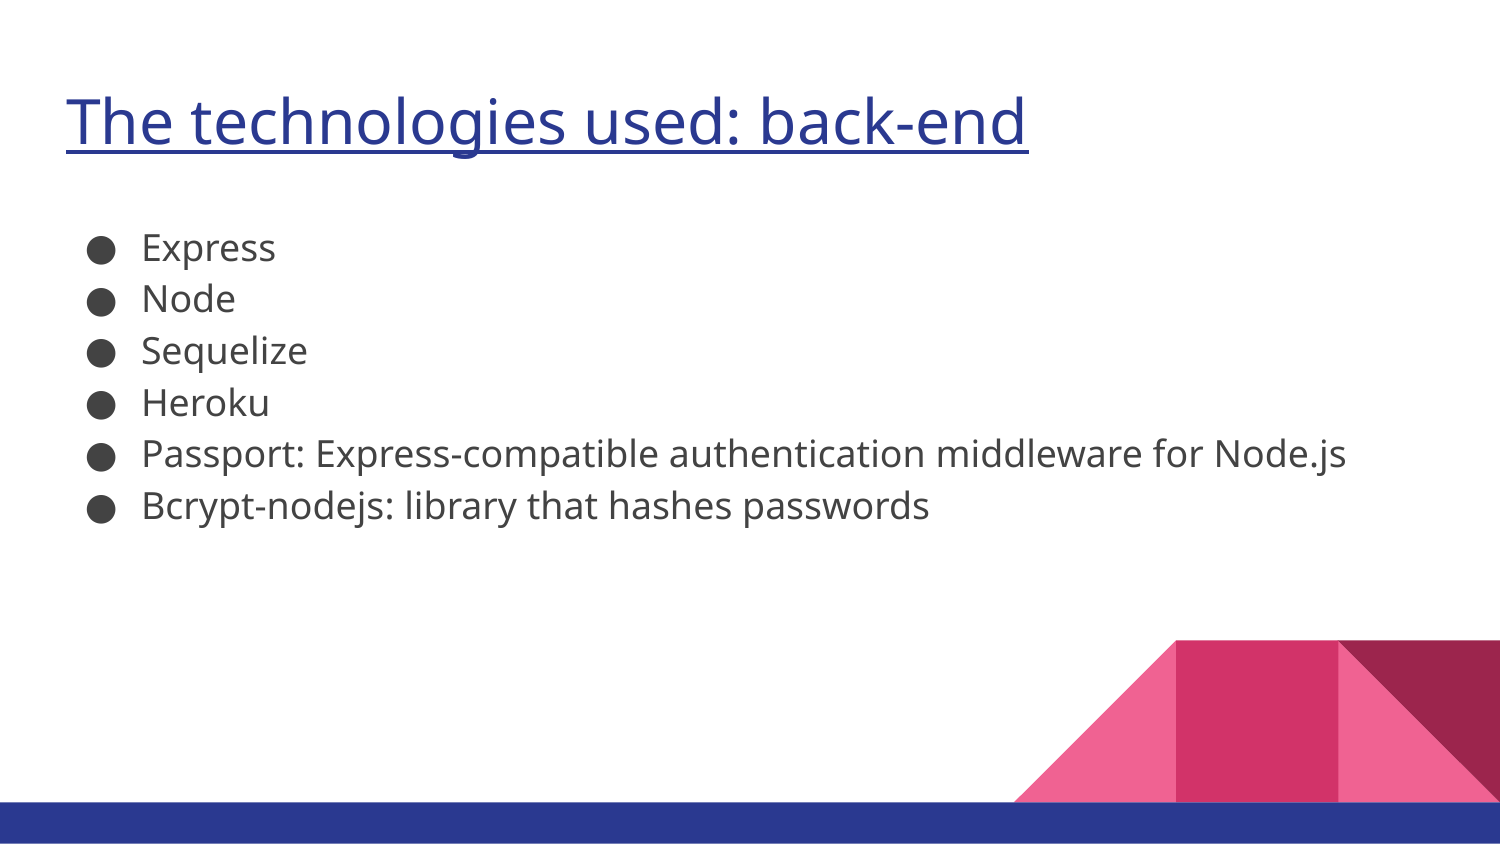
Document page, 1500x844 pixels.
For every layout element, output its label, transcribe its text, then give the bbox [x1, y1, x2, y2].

title The technologies used: back-end [51, 67, 1449, 167]
list Express Node Sequelize Heroku Passport: Express-compatible authentication middleware for Node.js Bcrypt-nodejs: library that hashes passwords [51, 201, 1449, 750]
